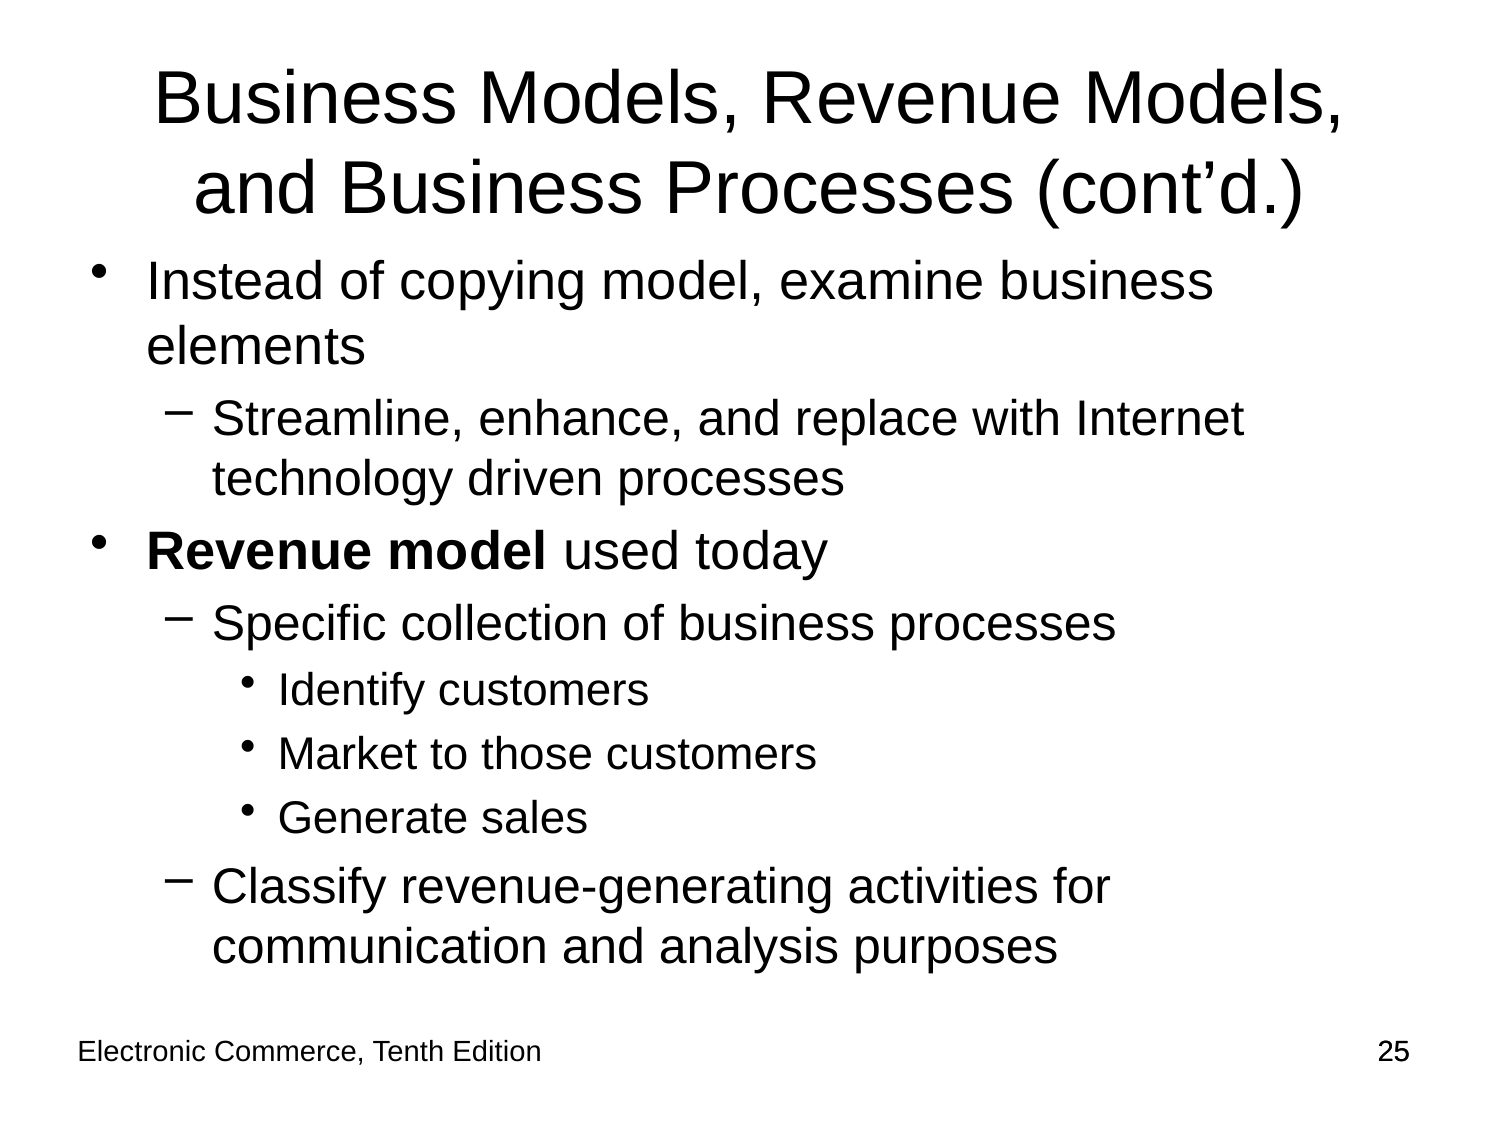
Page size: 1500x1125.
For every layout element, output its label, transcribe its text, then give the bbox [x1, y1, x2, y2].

list Instead of copying model, examine business elements Streamline, enhance, and replace with Internet technology driven processes Revenue model used today Specific collection of business processes Identify customers Market to those customers Generate sales Classify revenue-generating activities for communication and analysis purposes [75, 237, 1425, 1005]
text_box 25 [1074, 1024, 1425, 1103]
footer Electronic Commerce, Tenth Edition [62, 1024, 988, 1103]
title Business Models, Revenue Models, and Business Processes (cont’d.) [75, 45, 1425, 233]
